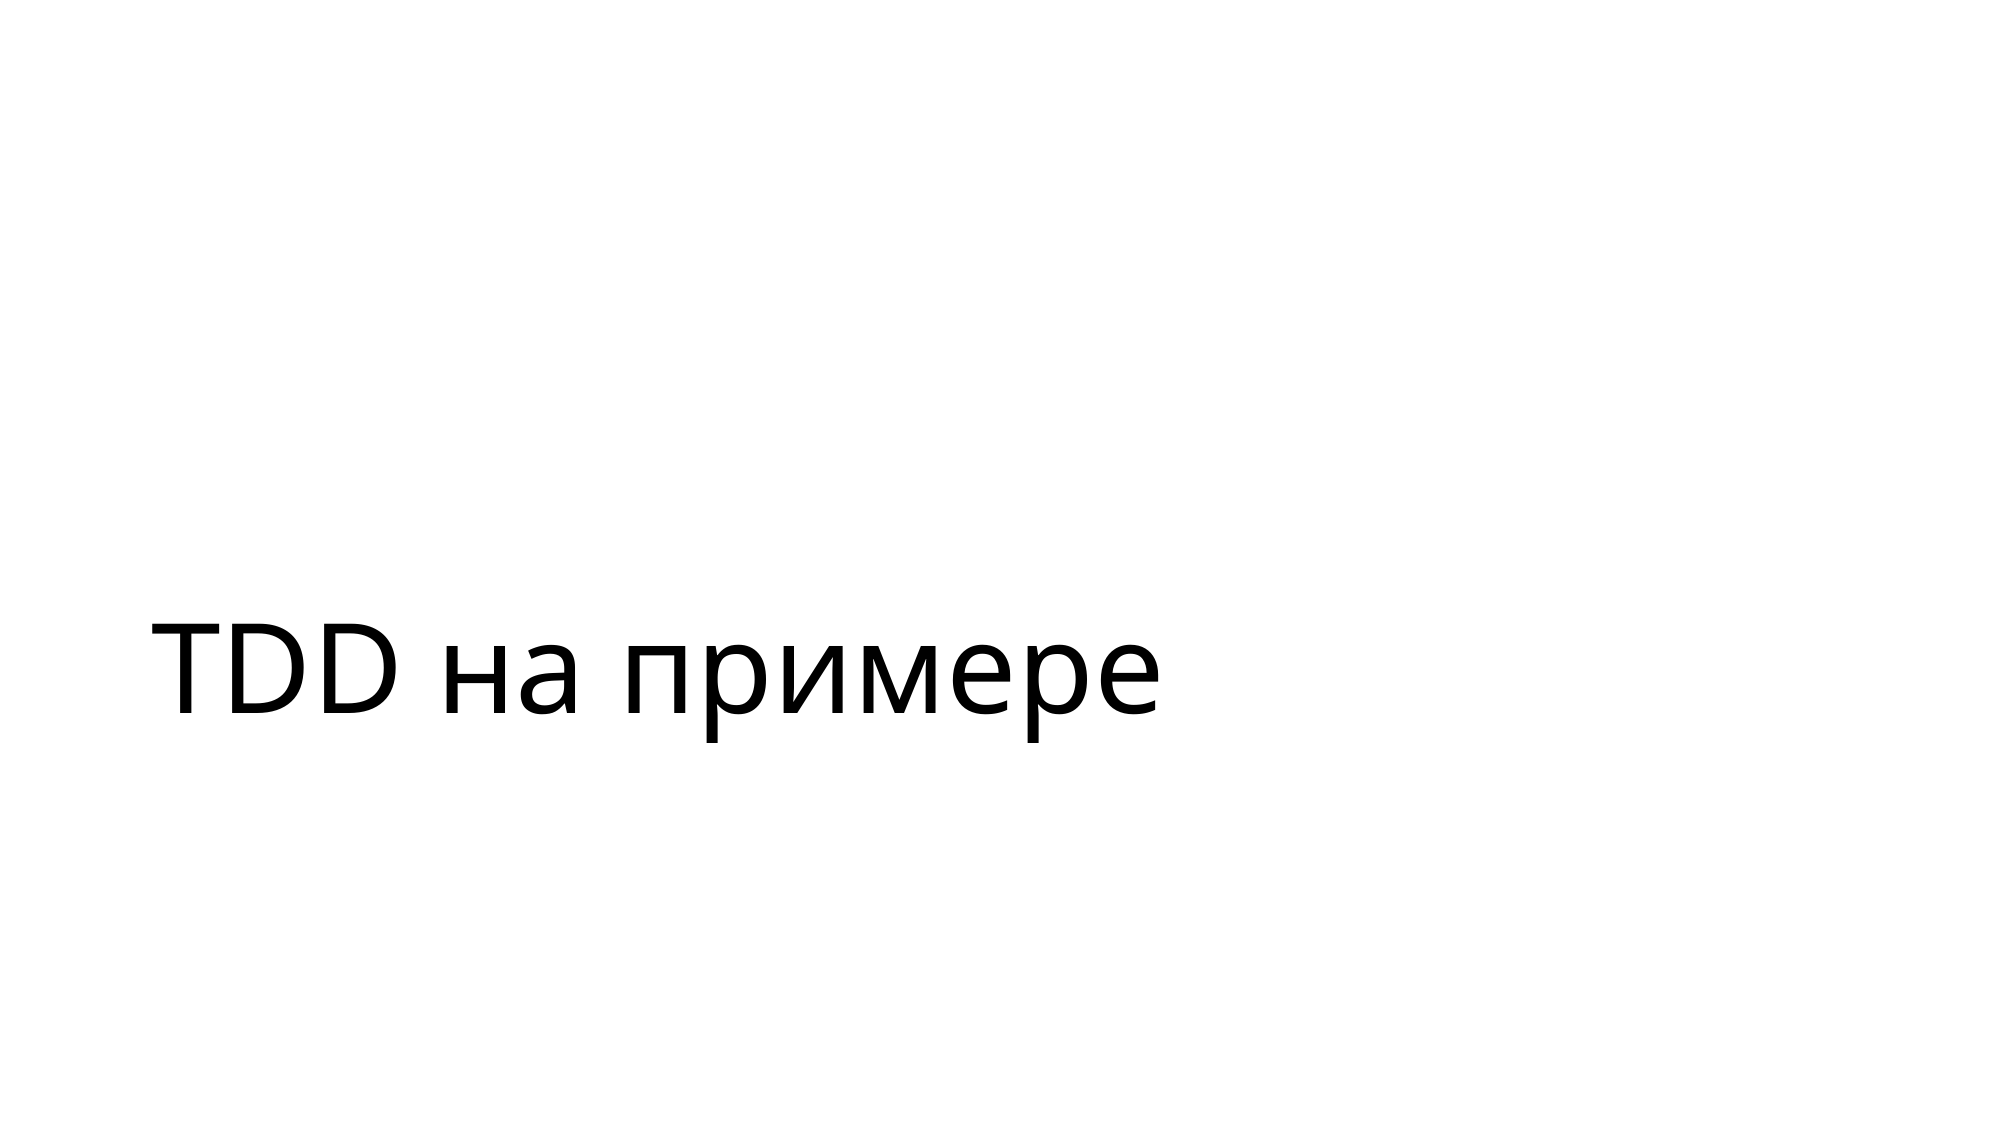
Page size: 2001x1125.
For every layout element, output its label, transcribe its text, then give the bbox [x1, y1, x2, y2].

title TDD на примере [136, 280, 1862, 749]
